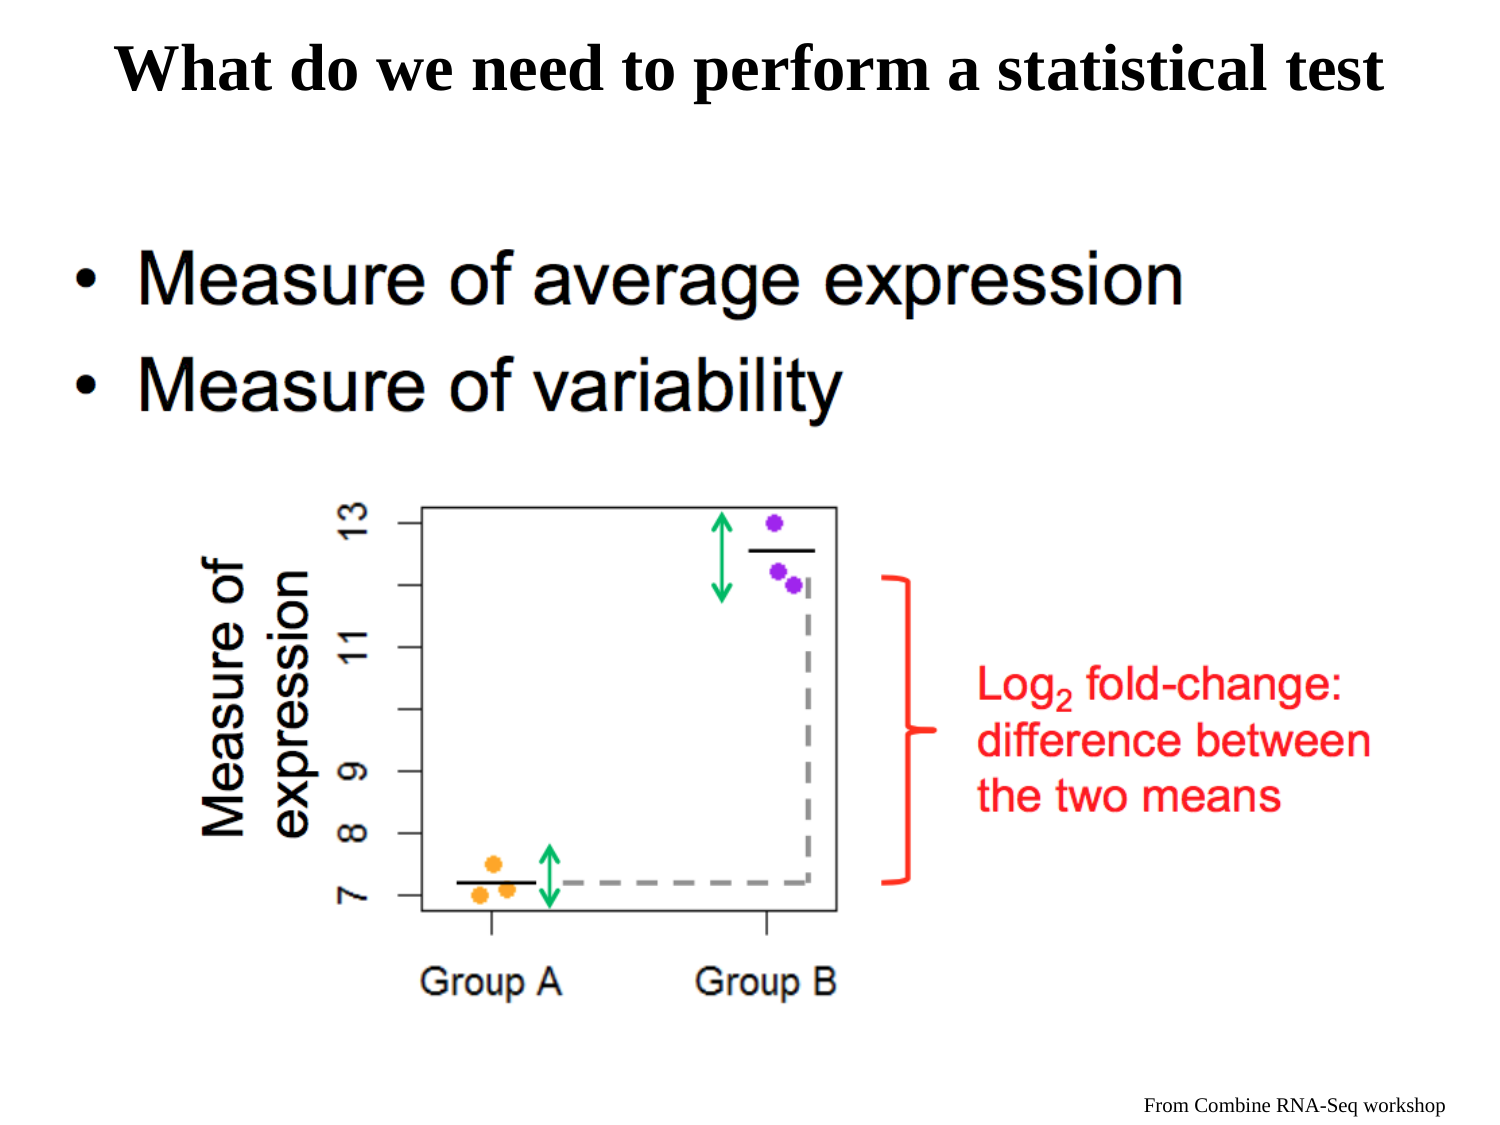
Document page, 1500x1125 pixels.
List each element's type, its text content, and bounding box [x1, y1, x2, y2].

picture [0, 217, 1500, 1060]
title What do we need to perform a statistical test [75, 15, 1425, 112]
text_box From Combine RNA-Seq workshop [1129, 1084, 1500, 1125]
